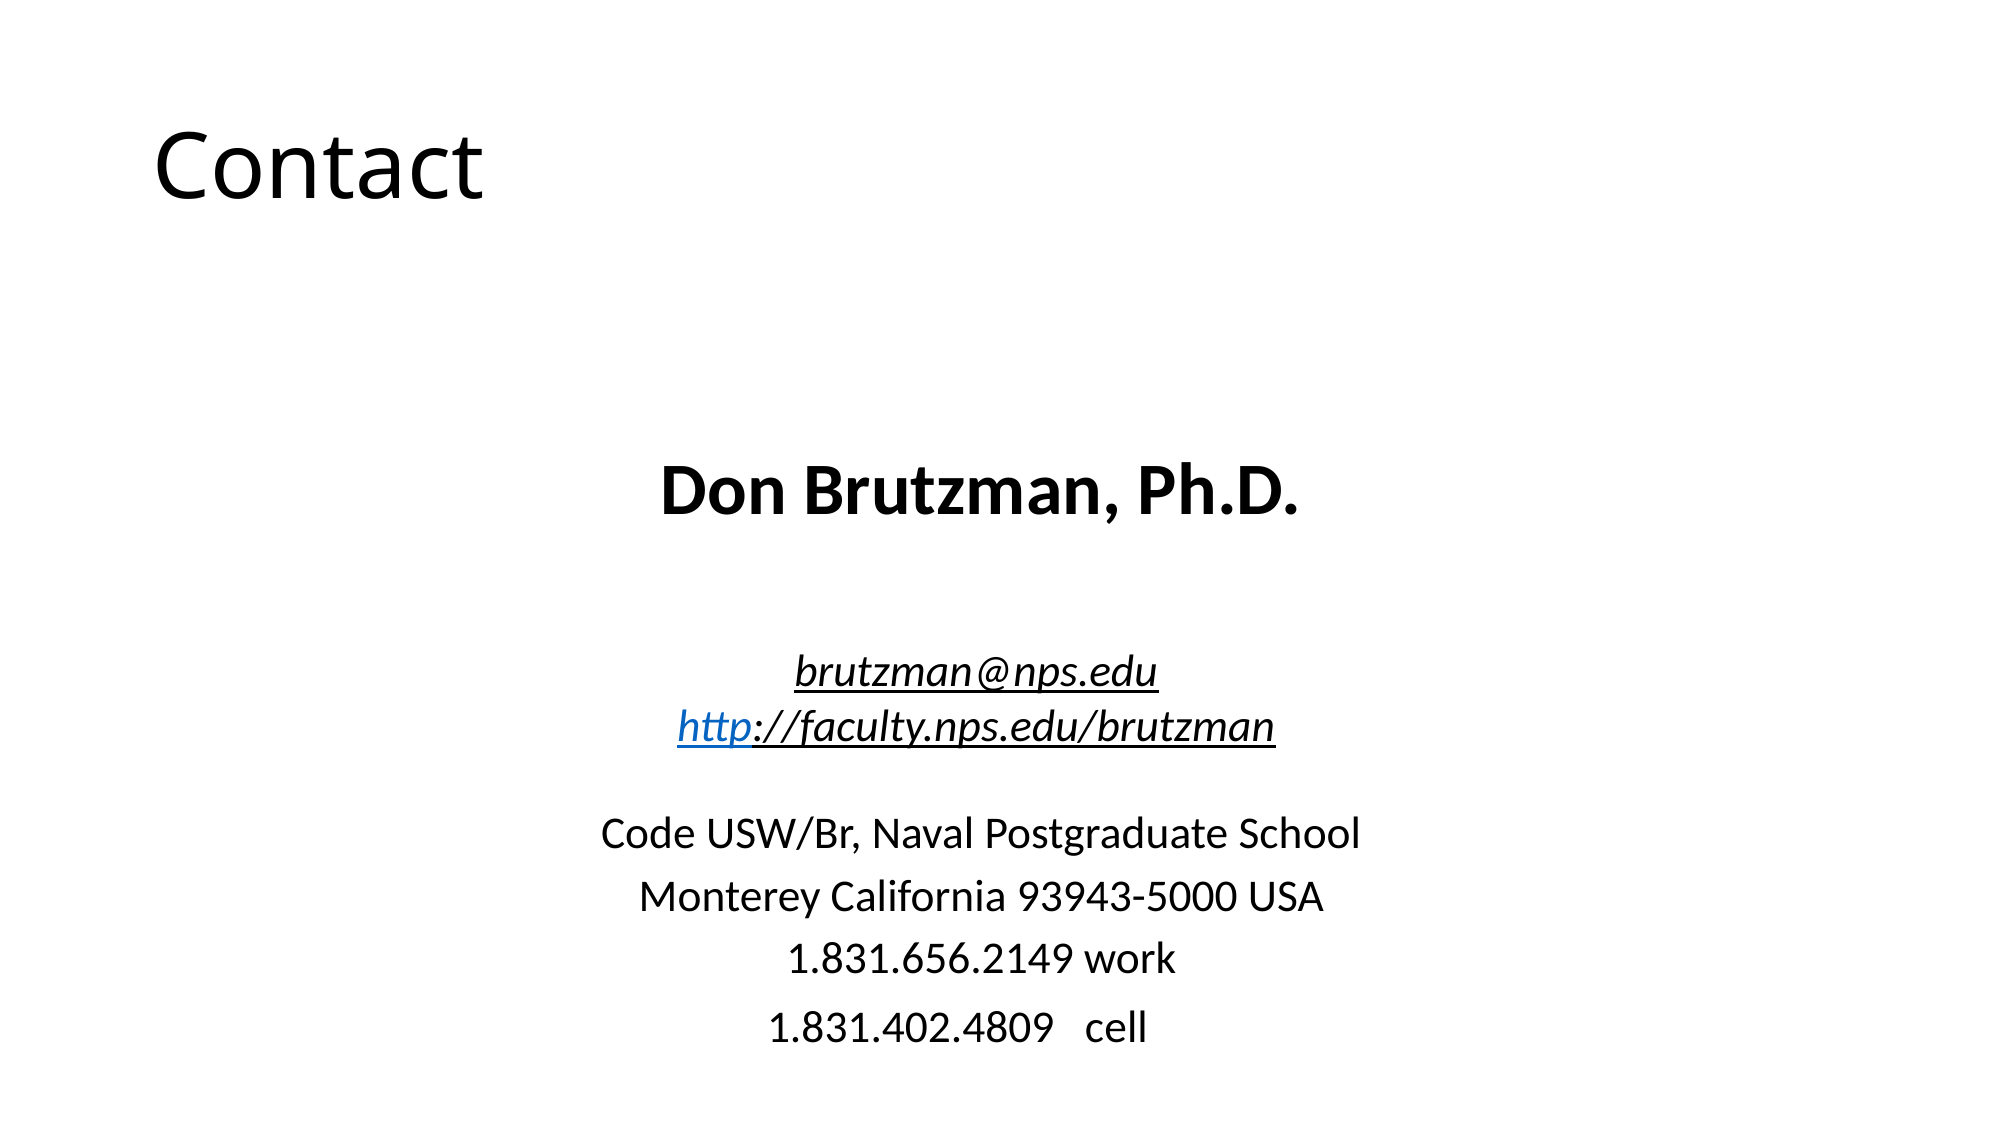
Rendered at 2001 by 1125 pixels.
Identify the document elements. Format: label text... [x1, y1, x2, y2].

title Contact [137, 59, 1863, 278]
list Don Brutzman, Ph.D. brutzman@nps.edu http://faculty.nps.edu/brutzman Code USW/Br, Naval Postgraduate School Monterey California 93943-5000 USA 1.831.656.2149 work 1.831.402.4809 cell [385, 297, 1579, 1067]
